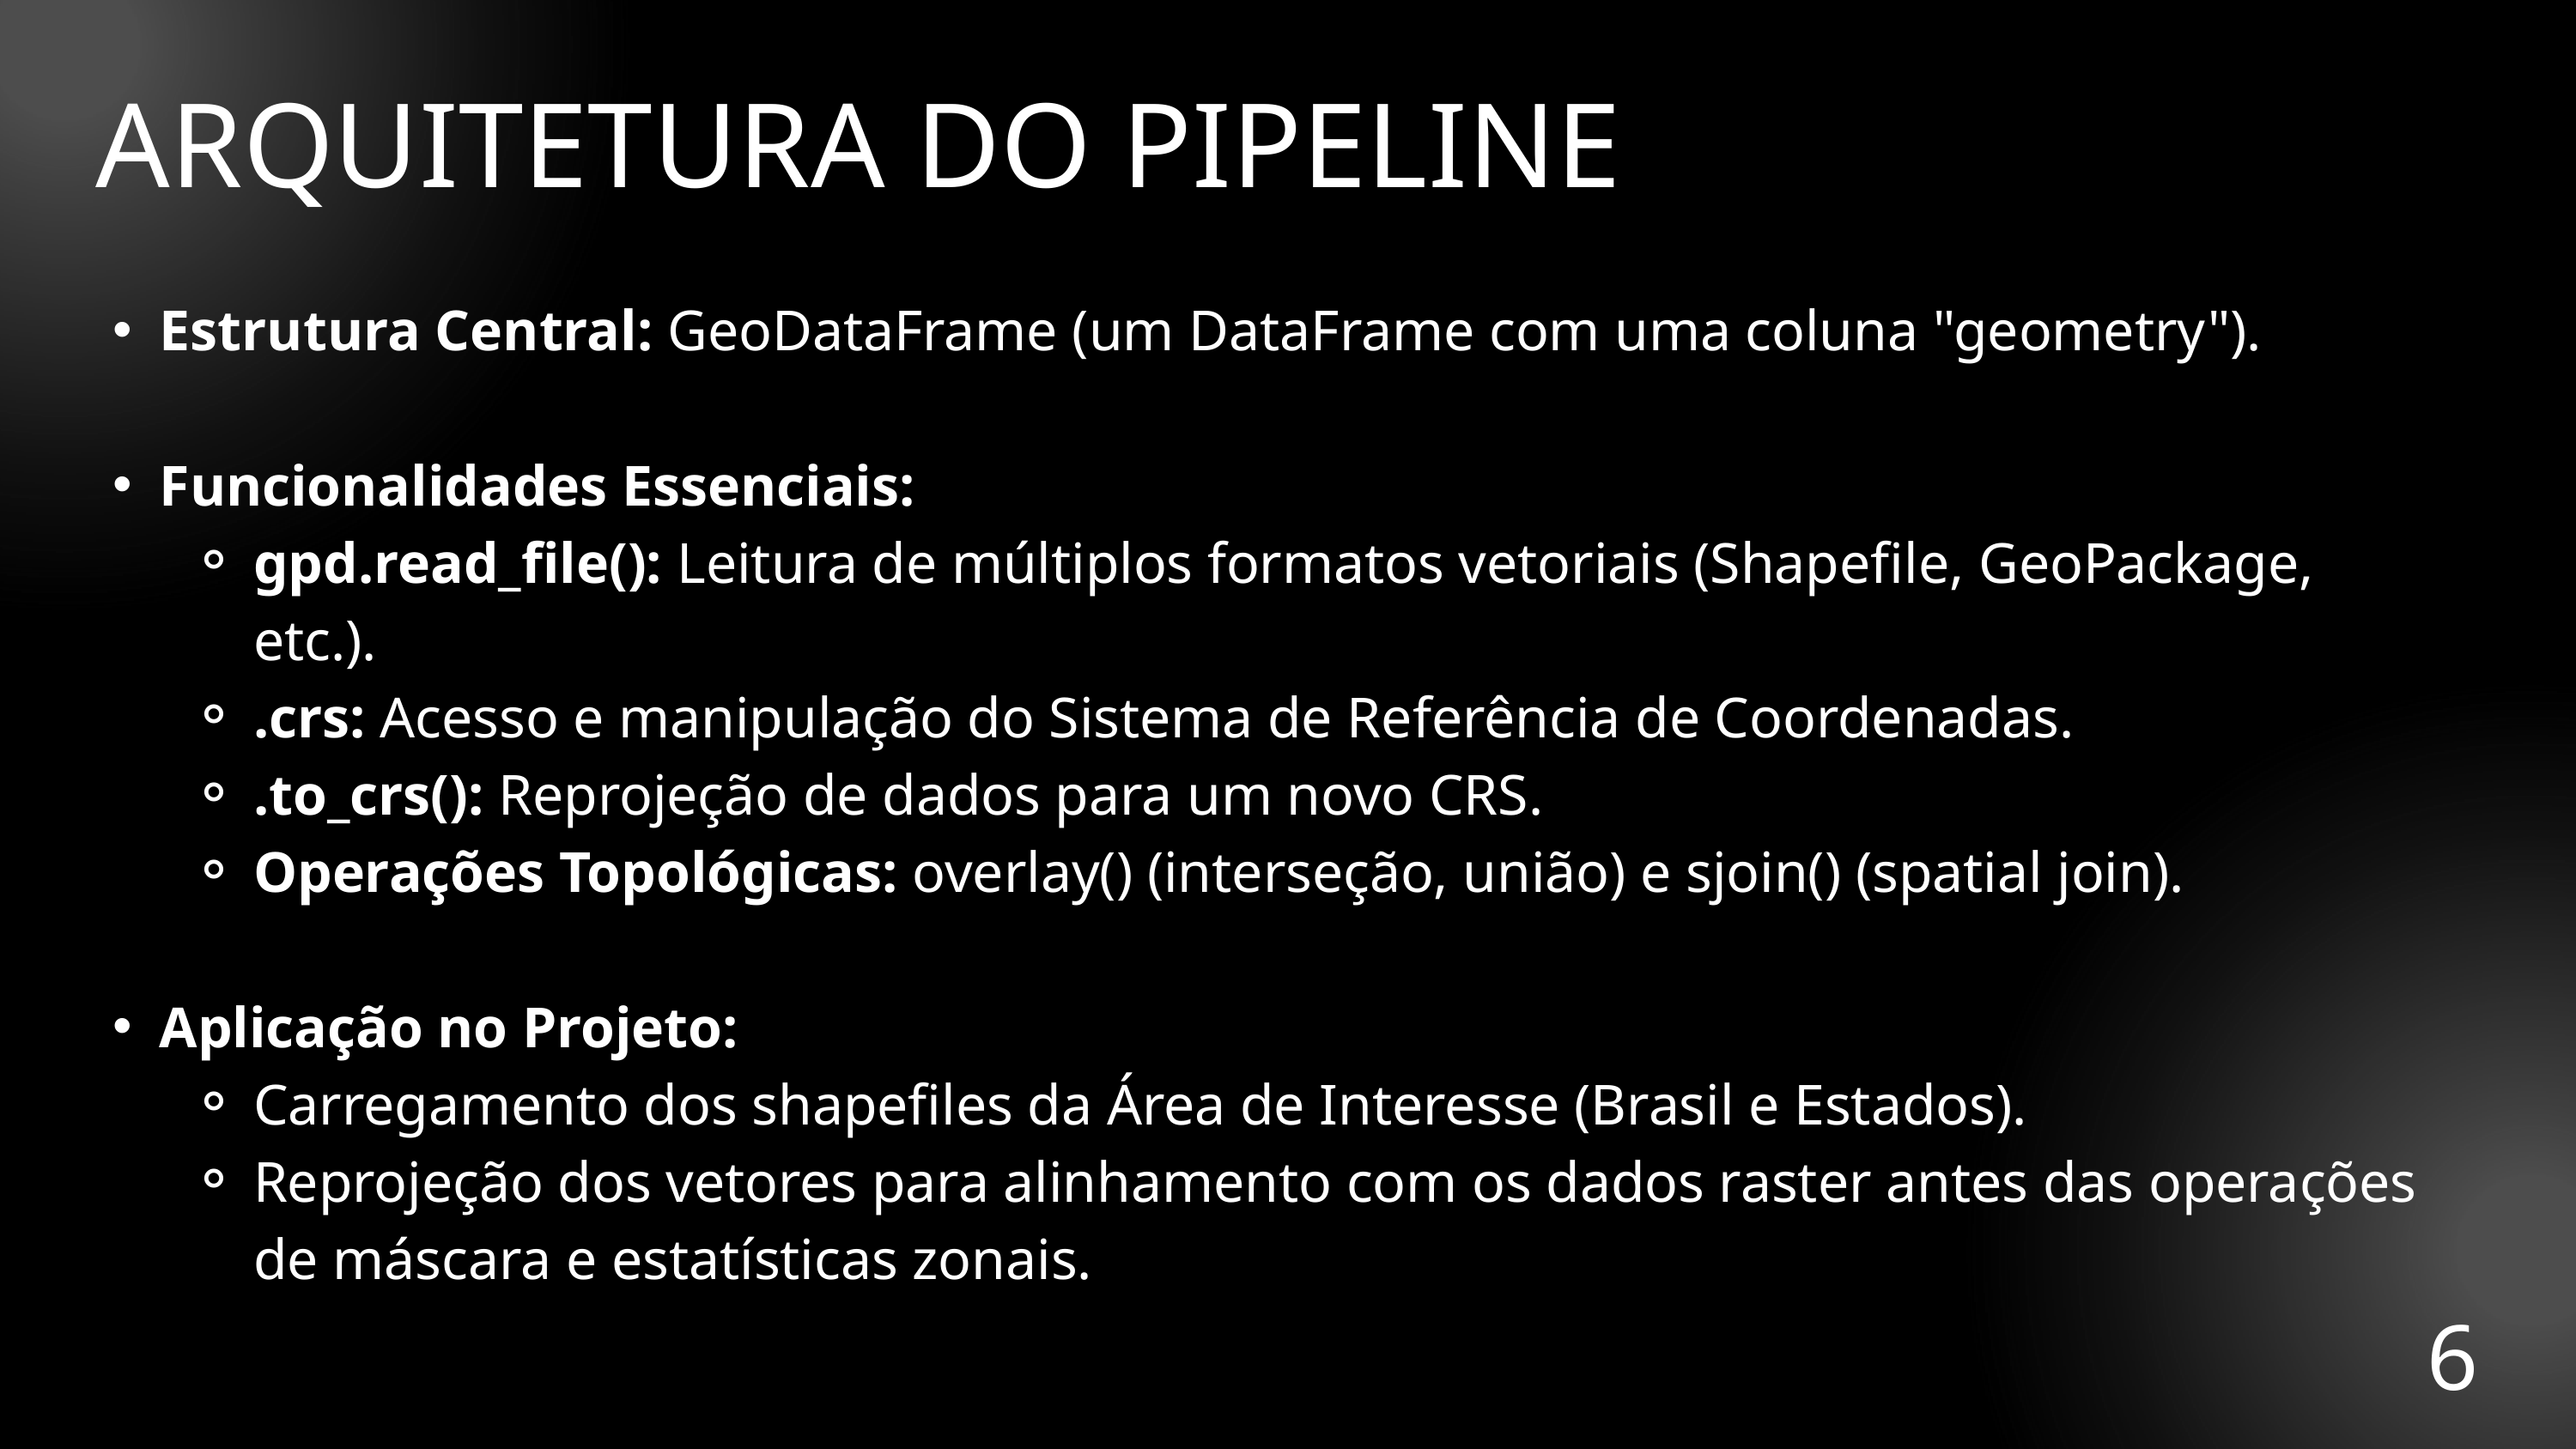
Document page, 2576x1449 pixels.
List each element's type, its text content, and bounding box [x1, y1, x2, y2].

text_box [1960, 679, 2576, 1449]
text_box Estrutura Central: GeoDataFrame (um DataFrame com uma coluna "geometry"). Funcionalidades Essenciais: gpd.read_file(): Leitura de múltiplos formatos vetoriais (Shapefile, GeoPackage, etc.). .crs: Acesso e manipulação do Sistema de Referência de Coordenadas. .to_crs(): Reprojeção de dados para um novo CRS. Operações Topológicas: overlay() (interseção, união) e sjoin() (spatial join). Aplicação no Projeto: Carregamento dos shapefiles da Área de Interesse (Brasil e Estados). Reprojeção dos vetores para alinhamento com os dados raster antes das operações de máscara e estatísticas zonais. [65, 284, 2432, 1368]
text_box ARQUITETURA DO PIPELINE [95, 79, 2401, 212]
text_box [0, 0, 638, 618]
text_box 6 [2427, 1282, 2501, 1409]
